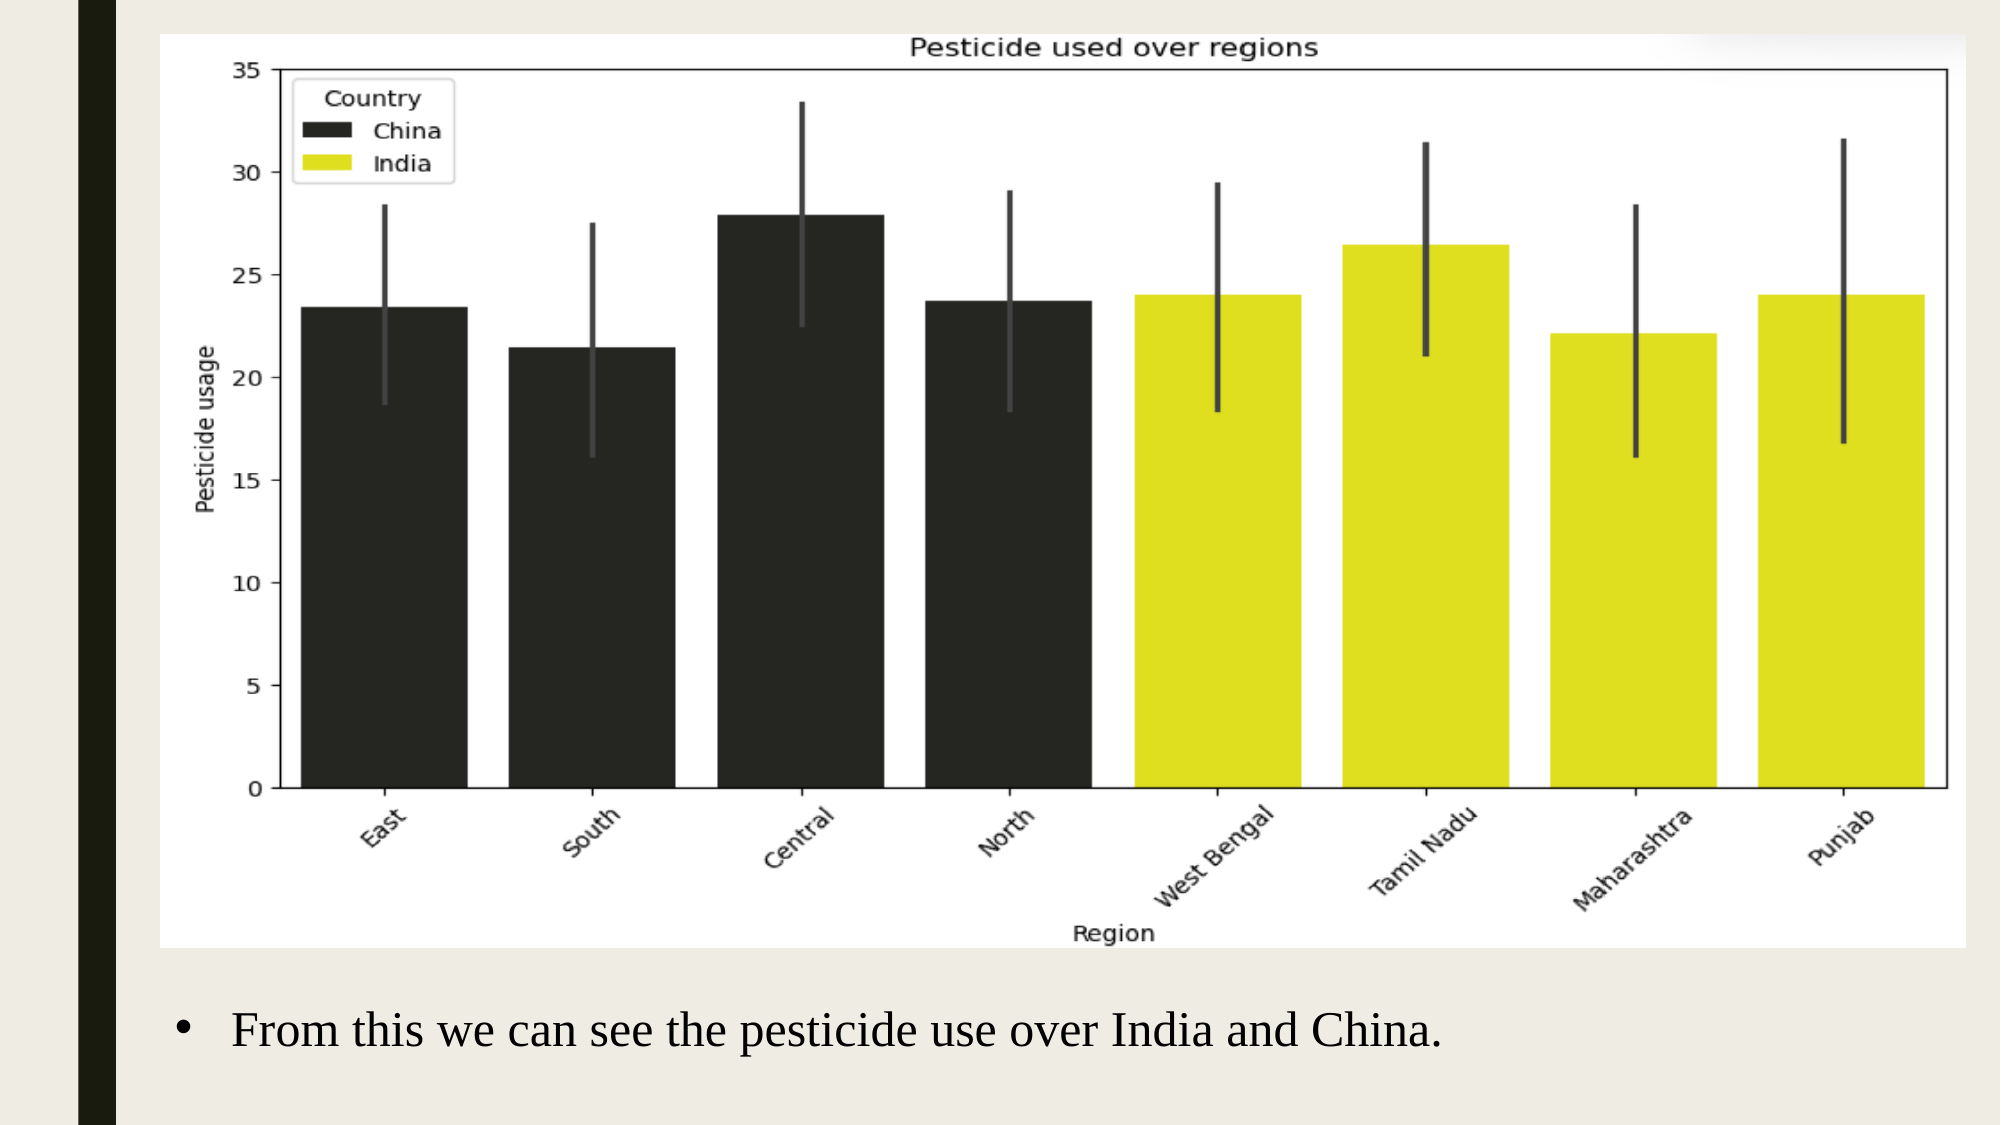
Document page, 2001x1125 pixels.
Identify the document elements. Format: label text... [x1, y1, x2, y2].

text_box From this we can see the pesticide use over India and China. [160, 988, 1966, 1064]
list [160, 34, 1966, 948]
